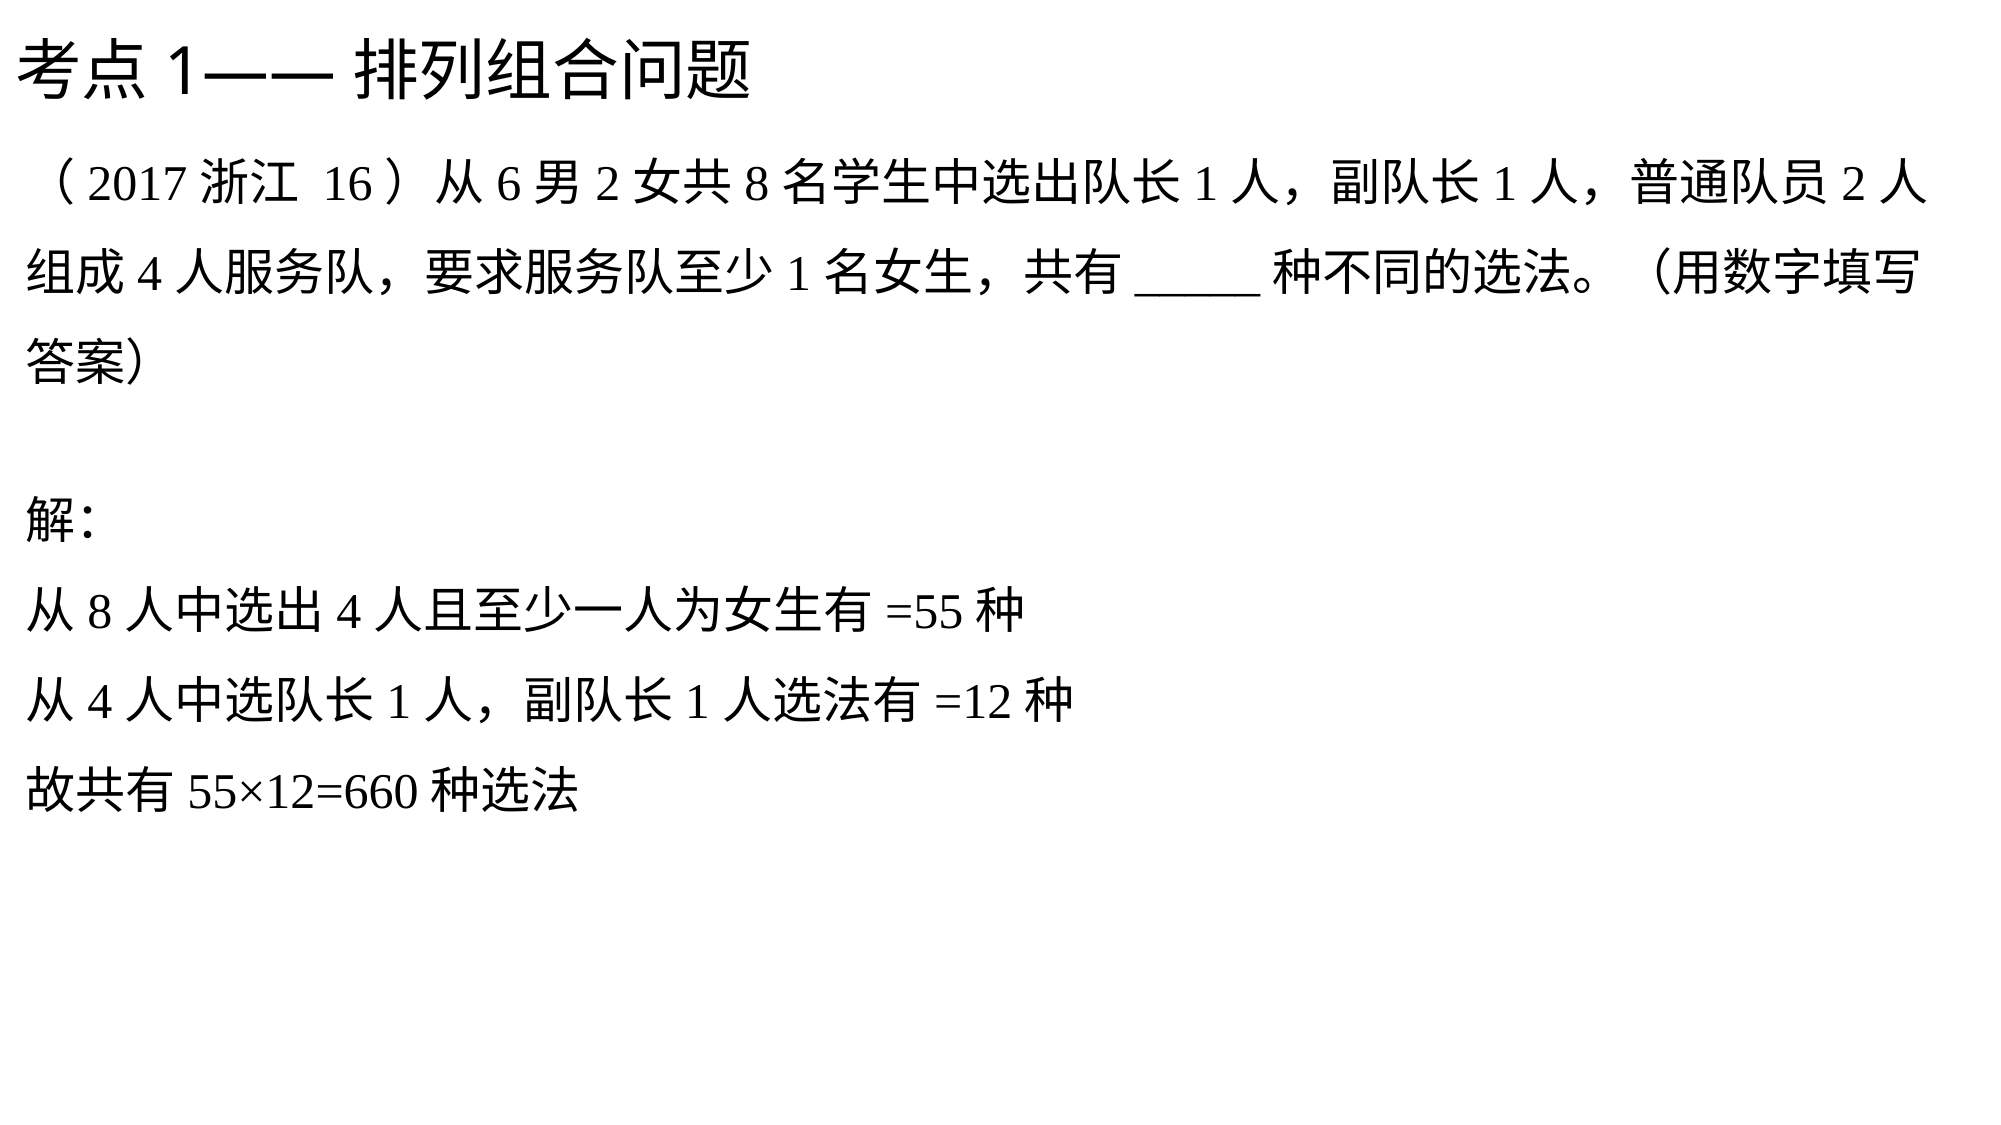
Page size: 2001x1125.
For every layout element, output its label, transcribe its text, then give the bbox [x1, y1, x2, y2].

text_box （2017浙江 16）从6男2女共8名学生中选出队长1人，副队长1人，普通队员2人组成4人服务队，要求服务队至少1名女生，共有_____种不同的选法。（用数字填写答案） [10, 113, 1958, 489]
text_box 考点1——排列组合问题 [0, 0, 1958, 115]
